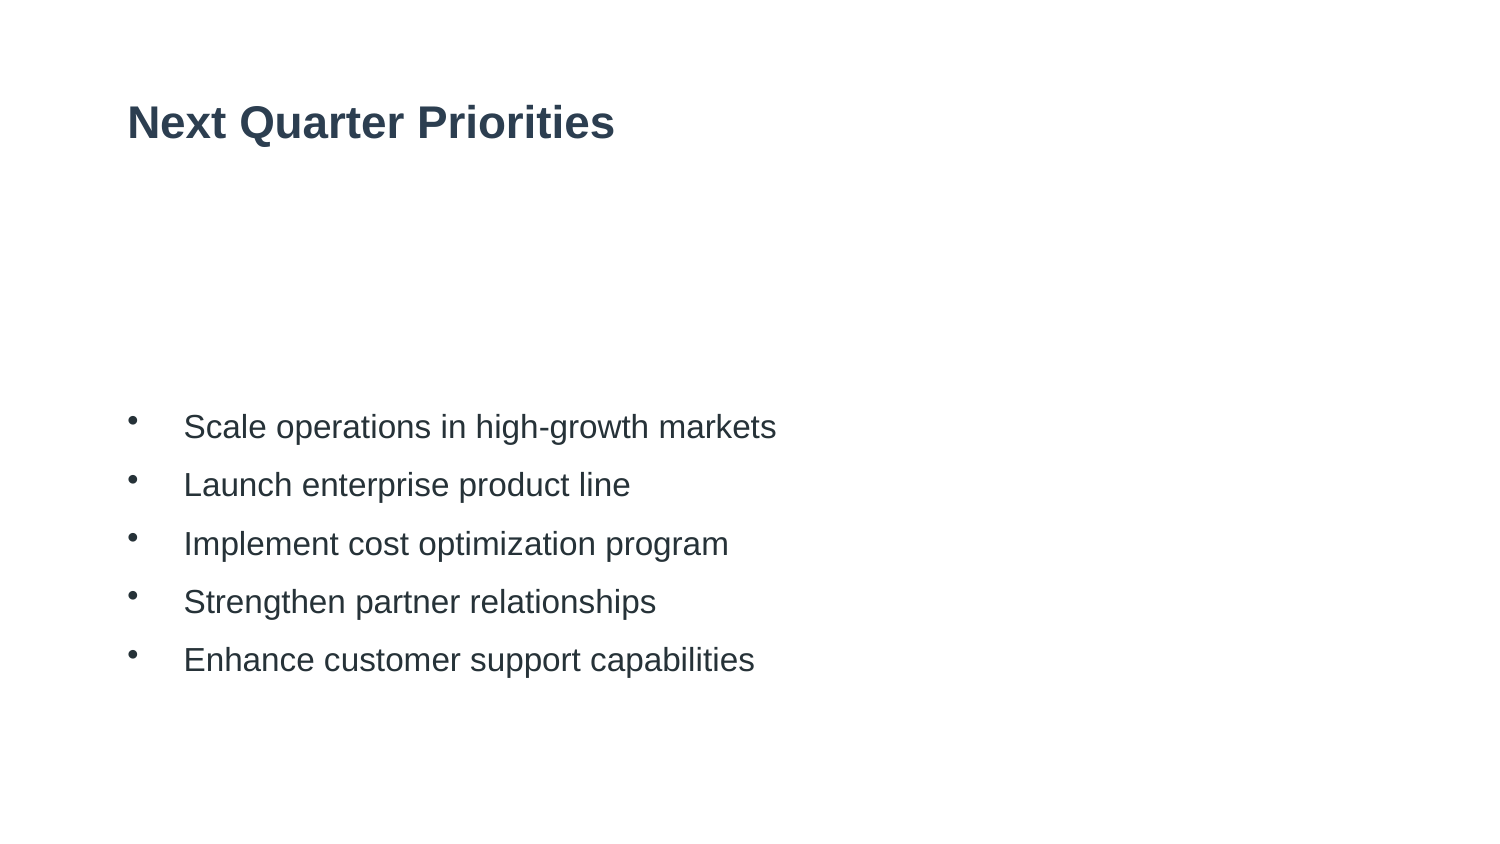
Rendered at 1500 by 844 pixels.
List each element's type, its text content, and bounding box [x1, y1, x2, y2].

text_box Next Quarter Priorities [112, 59, 1388, 180]
text_box Scale operations in high-growth markets Launch enterprise product line Implement cost optimization program Strengthen partner relationships Enhance customer support capabilities [112, 194, 1388, 844]
